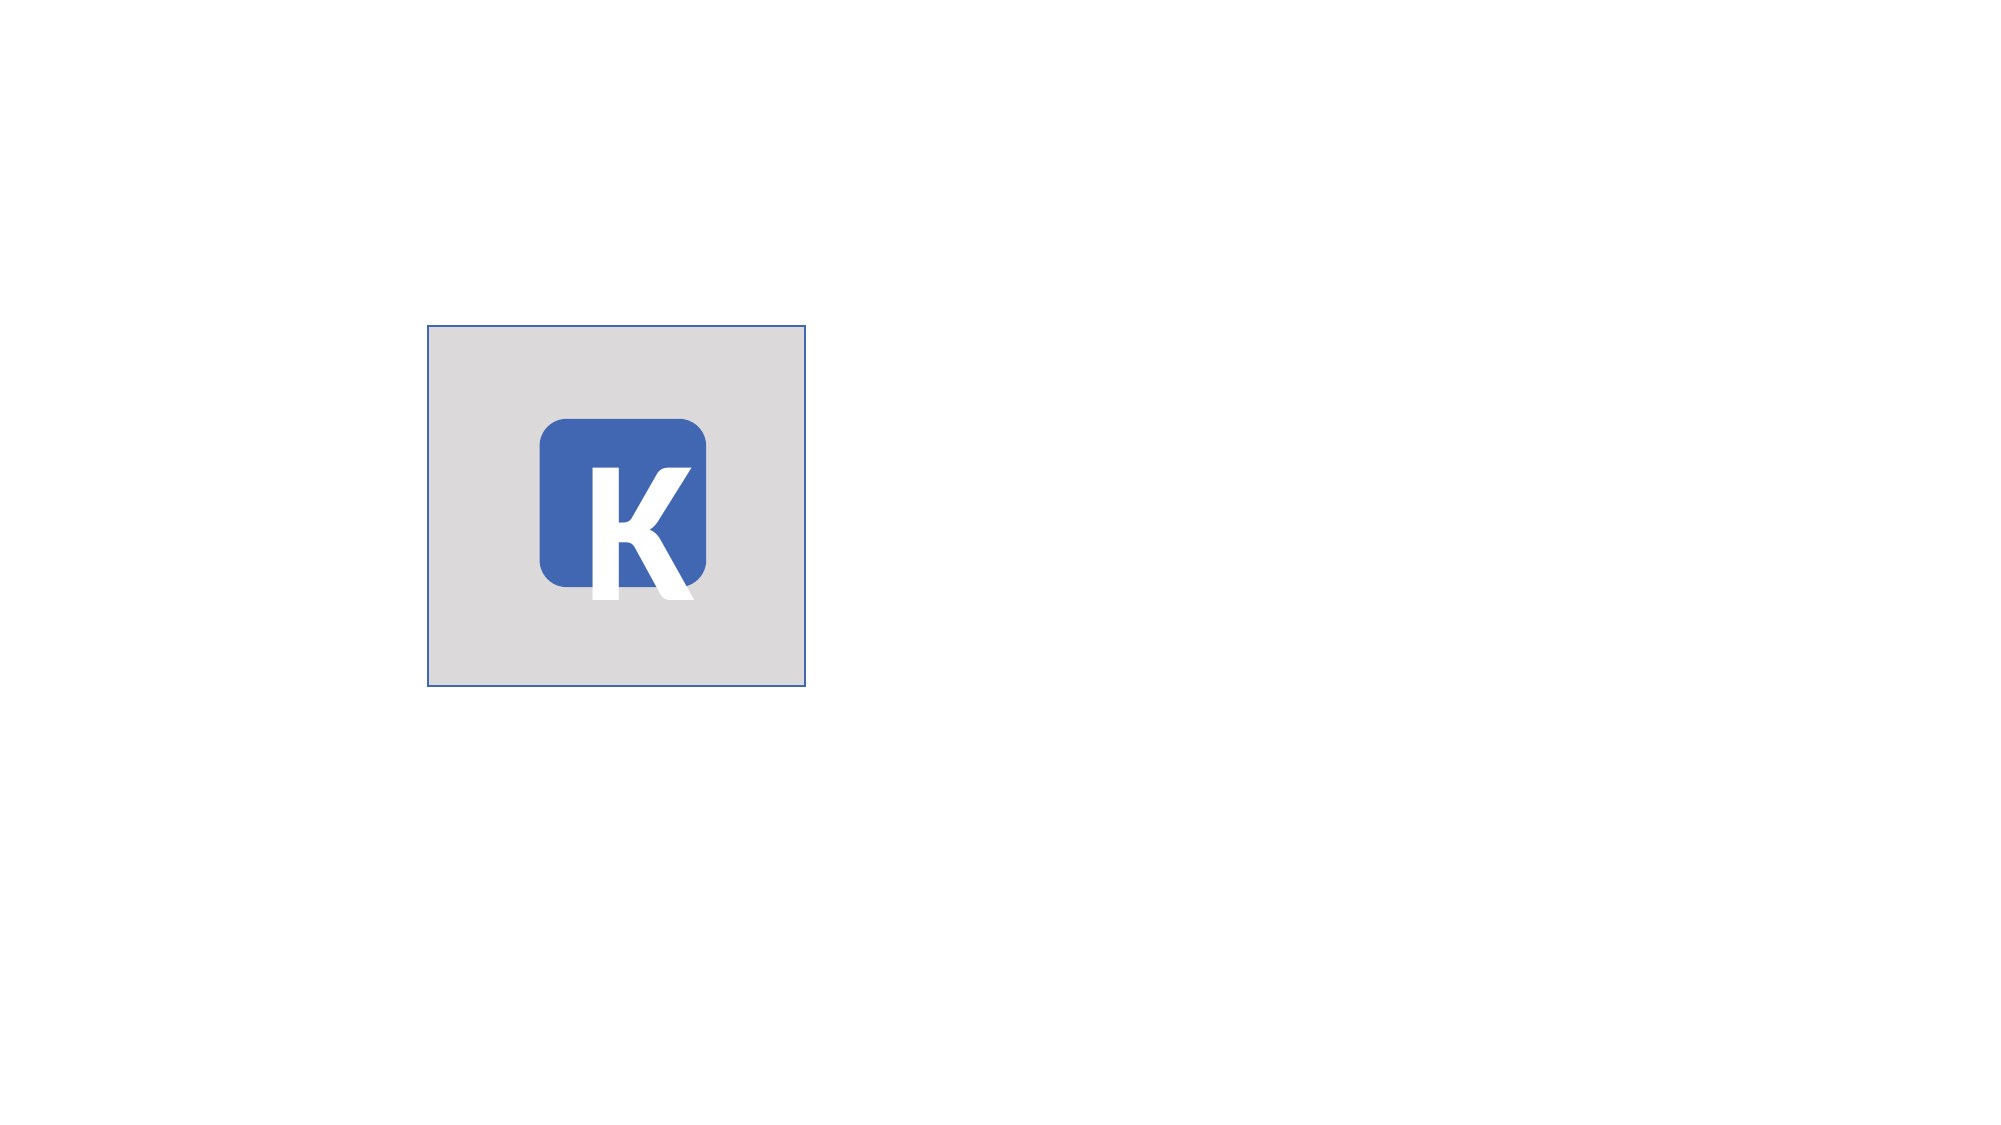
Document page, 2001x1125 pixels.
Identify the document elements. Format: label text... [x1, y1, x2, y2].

text_box [538, 417, 568, 589]
text_box [427, 325, 806, 687]
text_box K [568, 389, 707, 649]
